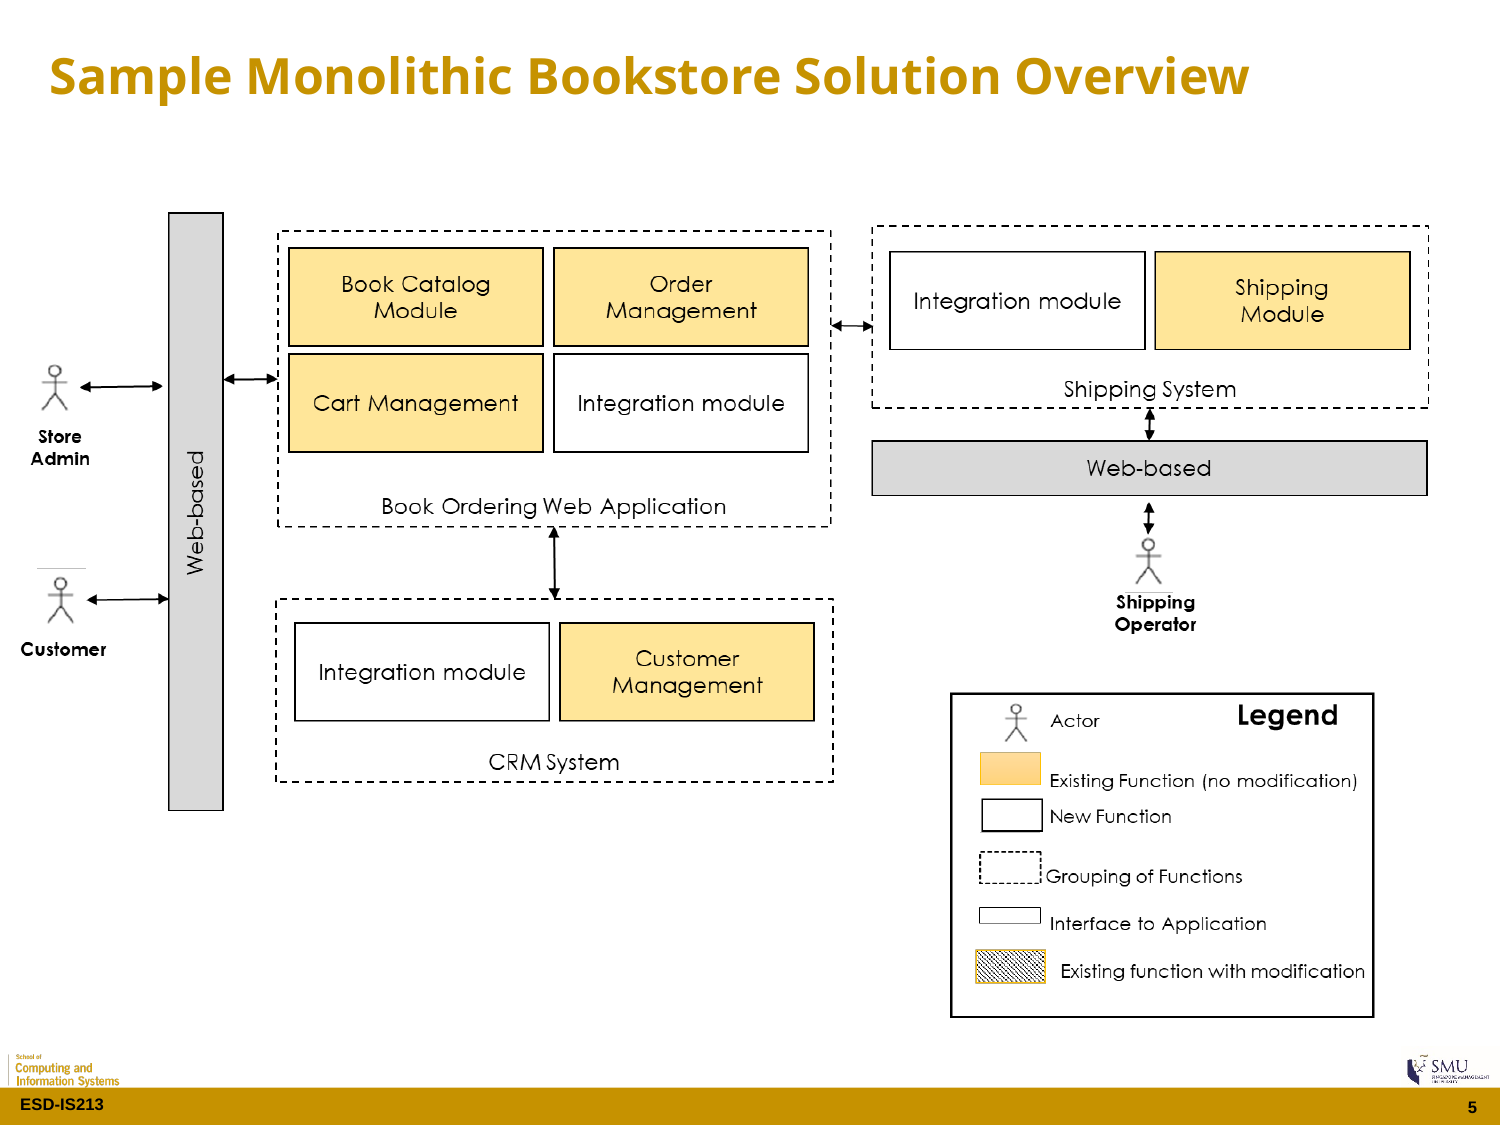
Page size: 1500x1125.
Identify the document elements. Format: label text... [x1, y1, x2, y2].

slide_number 5 [1434, 1089, 1493, 1125]
picture [1401, 1046, 1500, 1087]
title Sample Monolithic Bookstore Solution Overview [34, 36, 1466, 112]
picture [0, 212, 1429, 1018]
